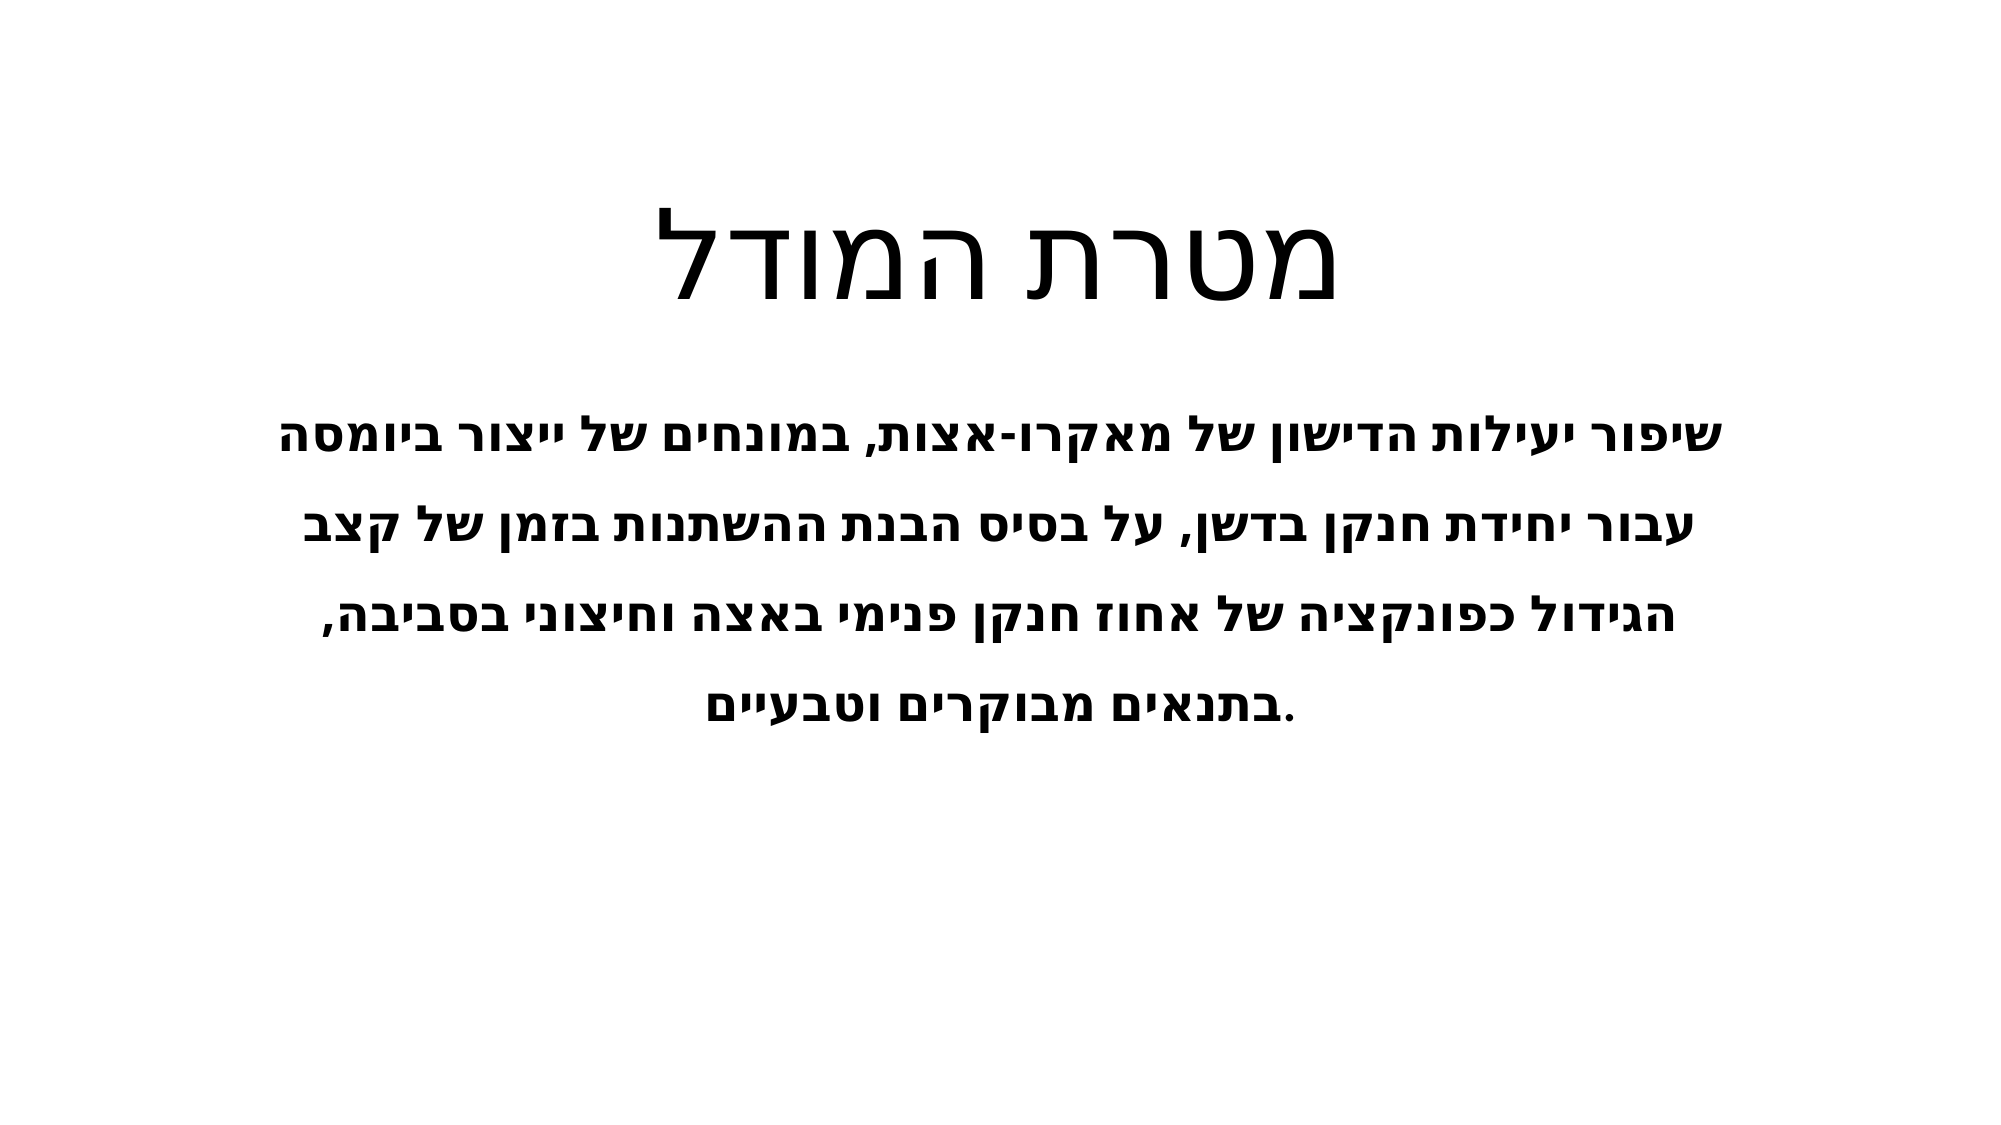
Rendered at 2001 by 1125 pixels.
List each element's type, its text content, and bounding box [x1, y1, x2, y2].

title מטרת המודל [249, 184, 1750, 351]
subtitle שיפור יעילות הדישון של מאקרו-אצות, במונחים של ייצור ביומסה עבור יחידת חנקן בדשן, על בסיס הבנת ההשתנות בזמן של קצב הגידול כפונקציה של אחוז חנקן פנימי באצה וחיצוני בסביבה, בתנאים מבוקרים וטבעיים. [249, 363, 1750, 863]
